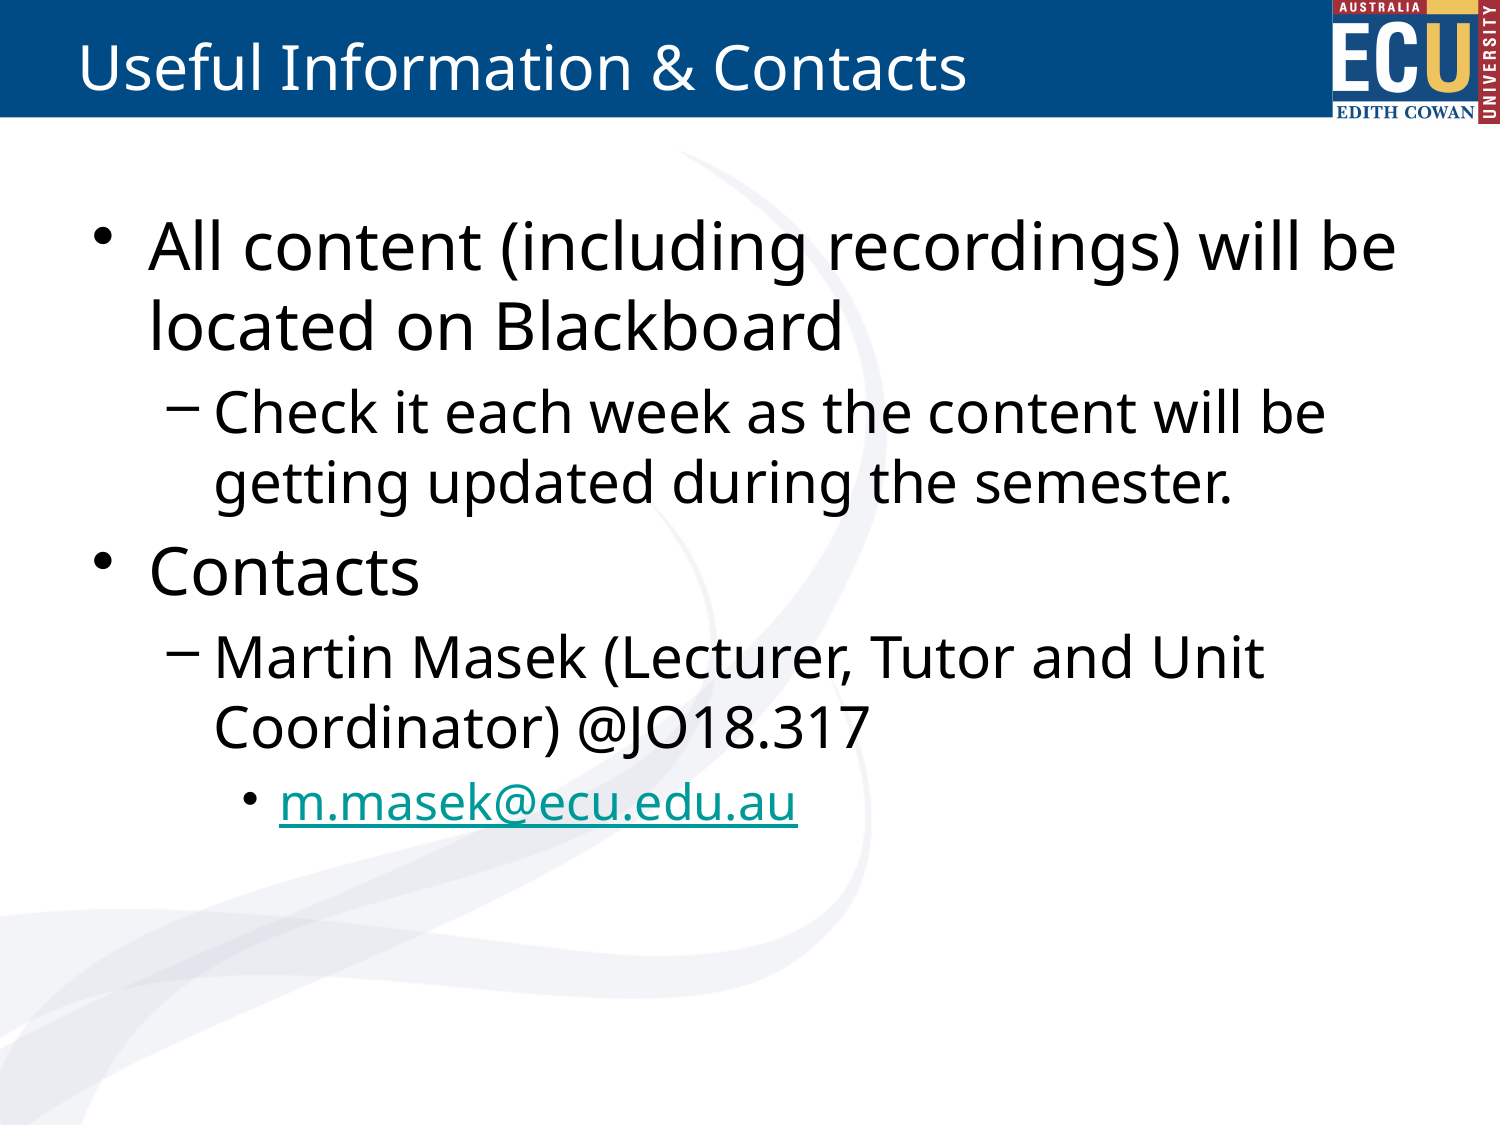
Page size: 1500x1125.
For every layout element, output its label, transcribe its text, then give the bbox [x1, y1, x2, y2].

picture [1333, 0, 1500, 124]
title Useful Information & Contacts [62, 0, 1325, 130]
picture [0, 127, 925, 1125]
list All content (including recordings) will be located on Blackboard Check it each week as the content will be getting updated during the semester. Contacts Martin Masek (Lecturer, Tutor and Unit Coordinator) @JO18.317 m.masek@ecu.edu.au [76, 196, 1427, 1063]
